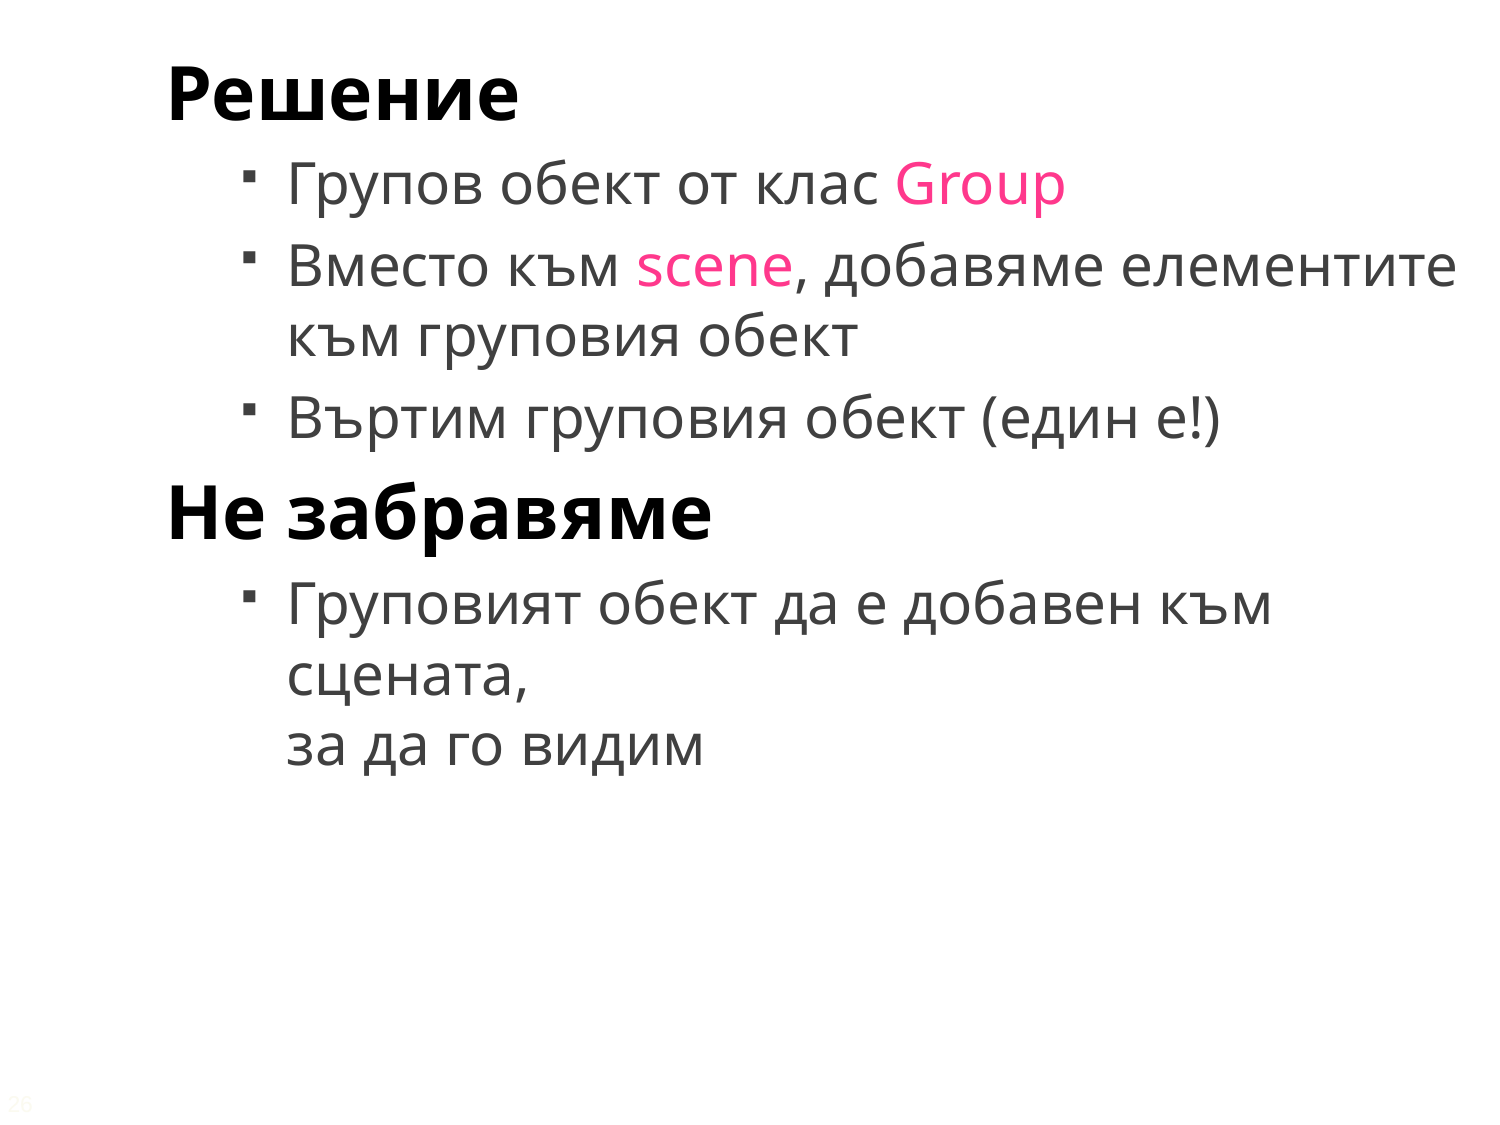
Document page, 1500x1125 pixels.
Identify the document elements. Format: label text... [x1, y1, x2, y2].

list Решение Групов обект от клас Group Вместо към scene, добавяме елементите към груповия обект Въртим груповия обект (един е!) Не забравяме Груповият обект да е добавен към сцената, за да го видим [150, 37, 1488, 1113]
